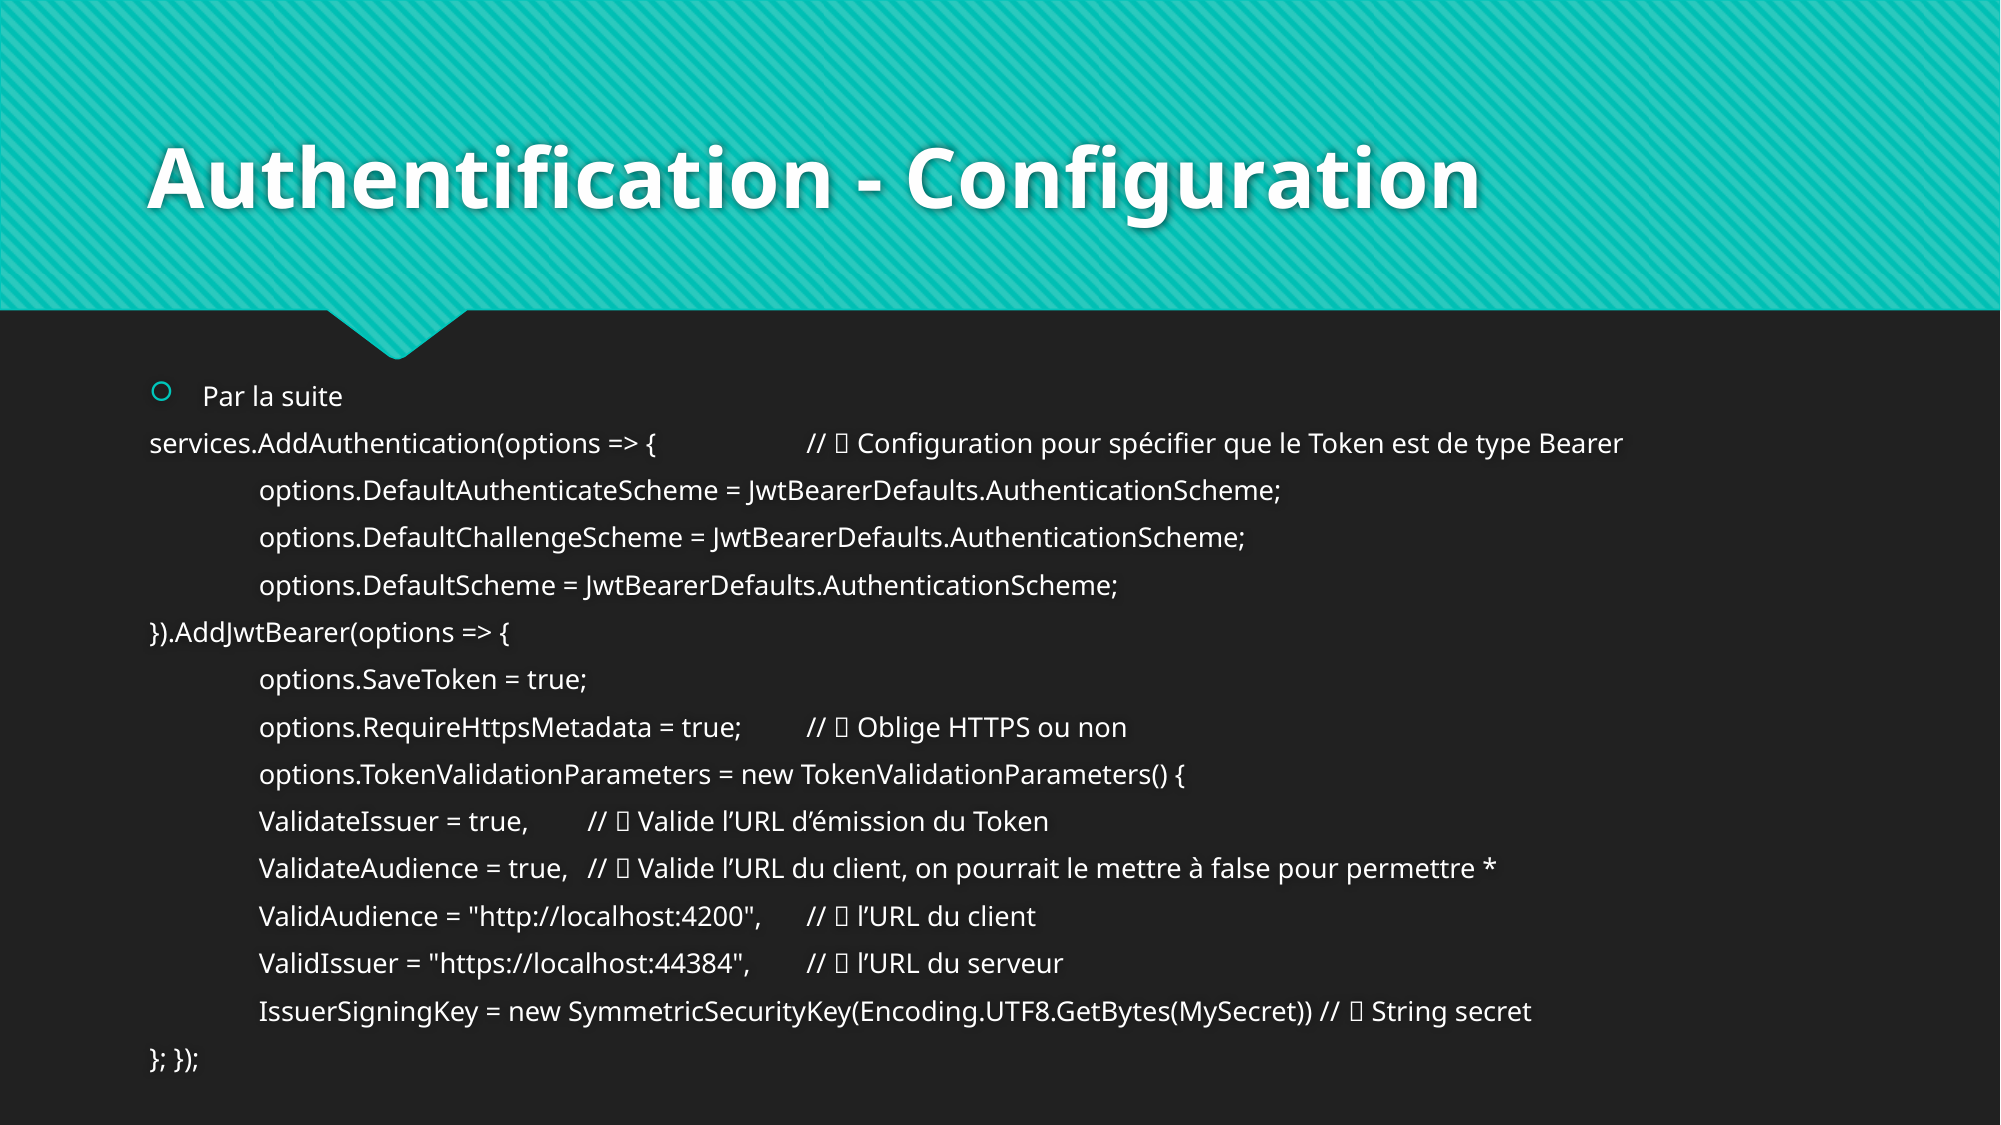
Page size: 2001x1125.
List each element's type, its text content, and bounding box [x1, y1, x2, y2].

list Par la suite services.AddAuthentication(options => { //  Configuration pour spécifier que le Token est de type Bearer options.DefaultAuthenticateScheme = JwtBearerDefaults.AuthenticationScheme; options.DefaultChallengeScheme = JwtBearerDefaults.AuthenticationScheme; options.DefaultScheme = JwtBearerDefaults.AuthenticationScheme; }).AddJwtBearer(options => { options.SaveToken = true; options.RequireHttpsMetadata = true; //  Oblige HTTPS ou non options.TokenValidationParameters = new TokenValidationParameters() { ValidateIssuer = true, //  Valide l’URL d’émission du Token ValidateAudience = true, //  Valide l’URL du client, on pourrait le mettre à false pour permettre * ValidAudience = "http://localhost:4200", //  l’URL du client ValidIssuer = "https://localhost:44384", //  l’URL du serveur IssuerSigningKey = new SymmetricSecurityKey(Encoding.UTF8.GetBytes(MySecret)) //  String secret }; }); [134, 364, 1866, 1088]
title Authentification - Configuration [132, 73, 1868, 233]
